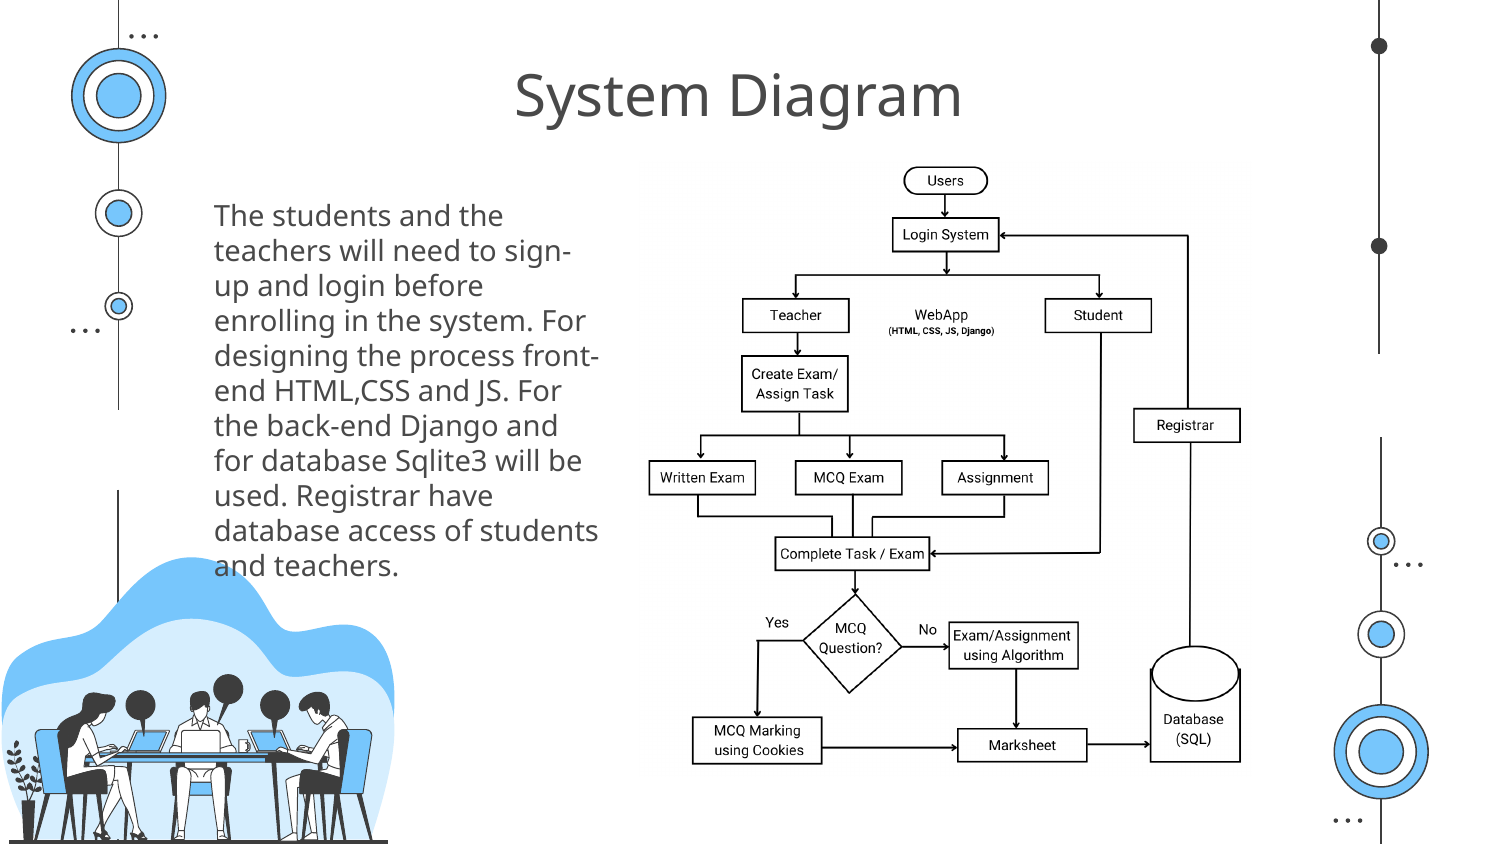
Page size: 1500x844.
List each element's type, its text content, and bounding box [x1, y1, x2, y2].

text_box The students and the teachers will need to sign-up and login before enrolling in the system. For designing the process front-end HTML,CSS and JS. For the back-end Django and for database Sqlite3 will be used. Registrar have database access of students and teachers. [199, 190, 619, 590]
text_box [0, 557, 403, 844]
title System Diagram [281, 43, 1197, 142]
picture [639, 160, 1252, 778]
